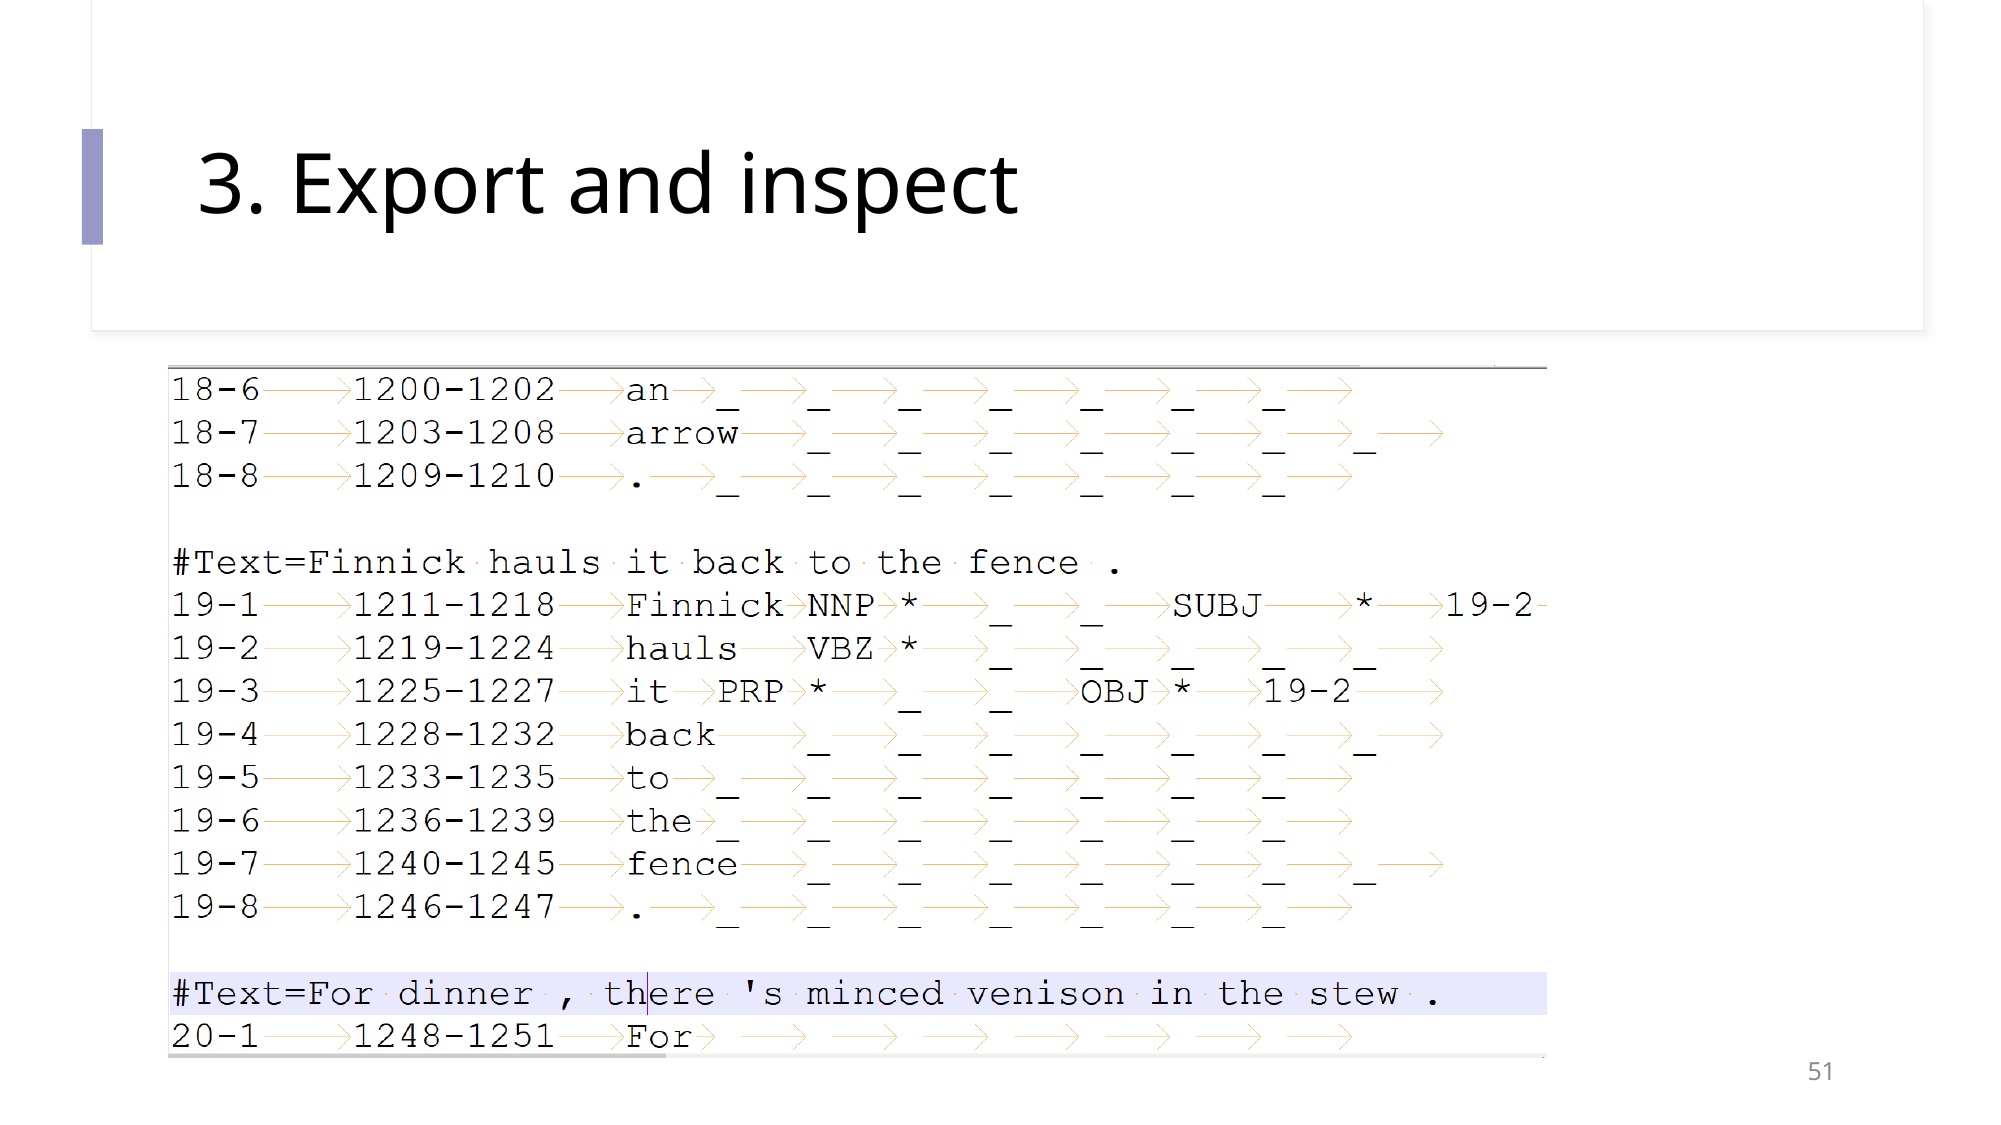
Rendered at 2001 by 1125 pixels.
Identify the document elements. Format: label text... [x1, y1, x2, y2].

title 3. Export and inspect [183, 90, 1851, 284]
slide_number 51 [1401, 1042, 1851, 1103]
picture [168, 365, 1547, 1058]
